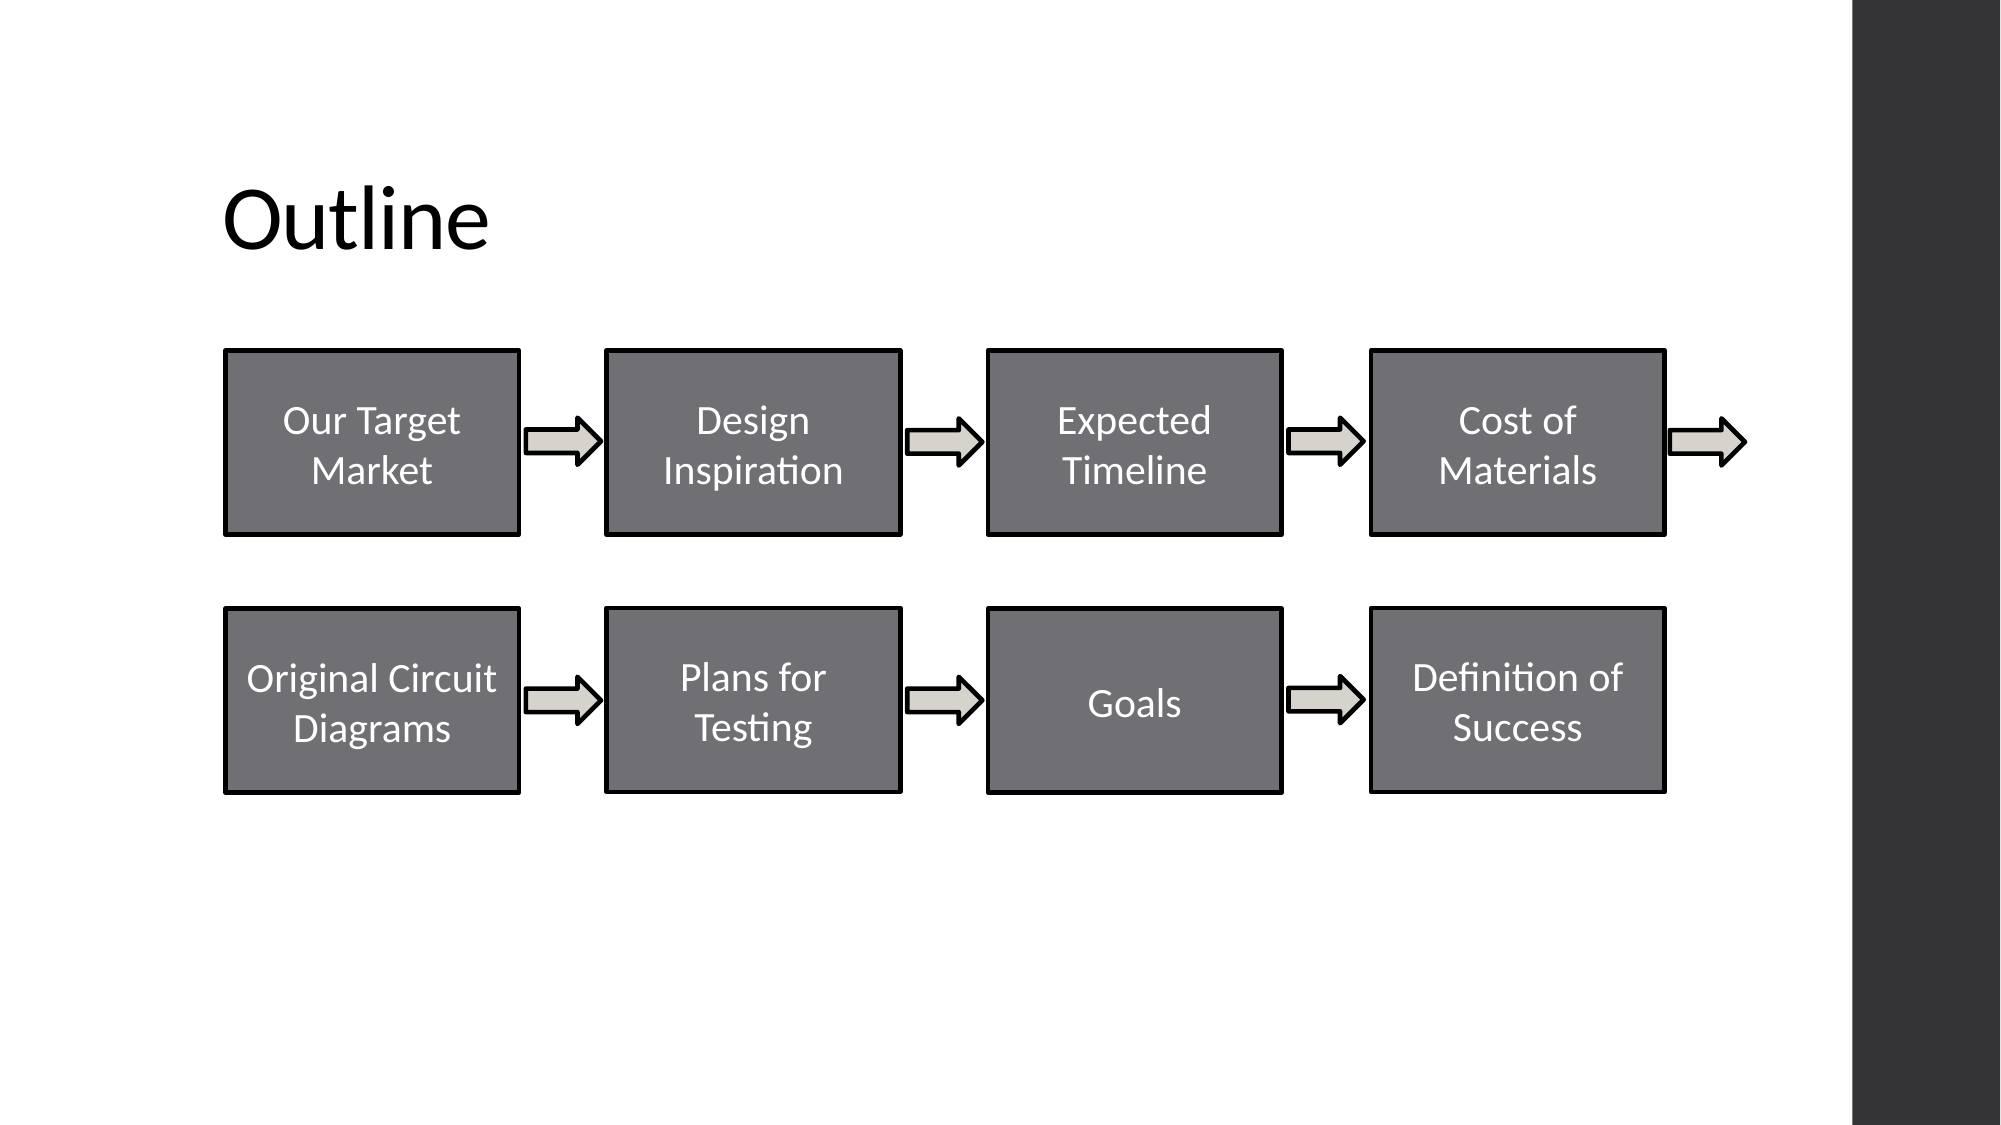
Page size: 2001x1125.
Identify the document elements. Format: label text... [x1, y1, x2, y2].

text_box Cost of Materials [1370, 349, 1666, 536]
text_box Goals [987, 607, 1283, 794]
text_box [906, 675, 984, 725]
text_box Definition of Success [1370, 607, 1666, 793]
text_box Original Circuit Diagrams [224, 607, 520, 794]
text_box [1287, 416, 1365, 466]
text_box [906, 417, 984, 467]
text_box Expected Timeline [987, 349, 1283, 536]
title Outline [206, 60, 1797, 278]
text_box [524, 416, 602, 466]
text_box Plans for Testing [606, 607, 901, 793]
text_box Design Inspiration [606, 349, 901, 536]
text_box [1668, 417, 1746, 467]
text_box [524, 675, 602, 725]
text_box [1287, 675, 1365, 725]
text_box Our Target Market [224, 349, 520, 536]
